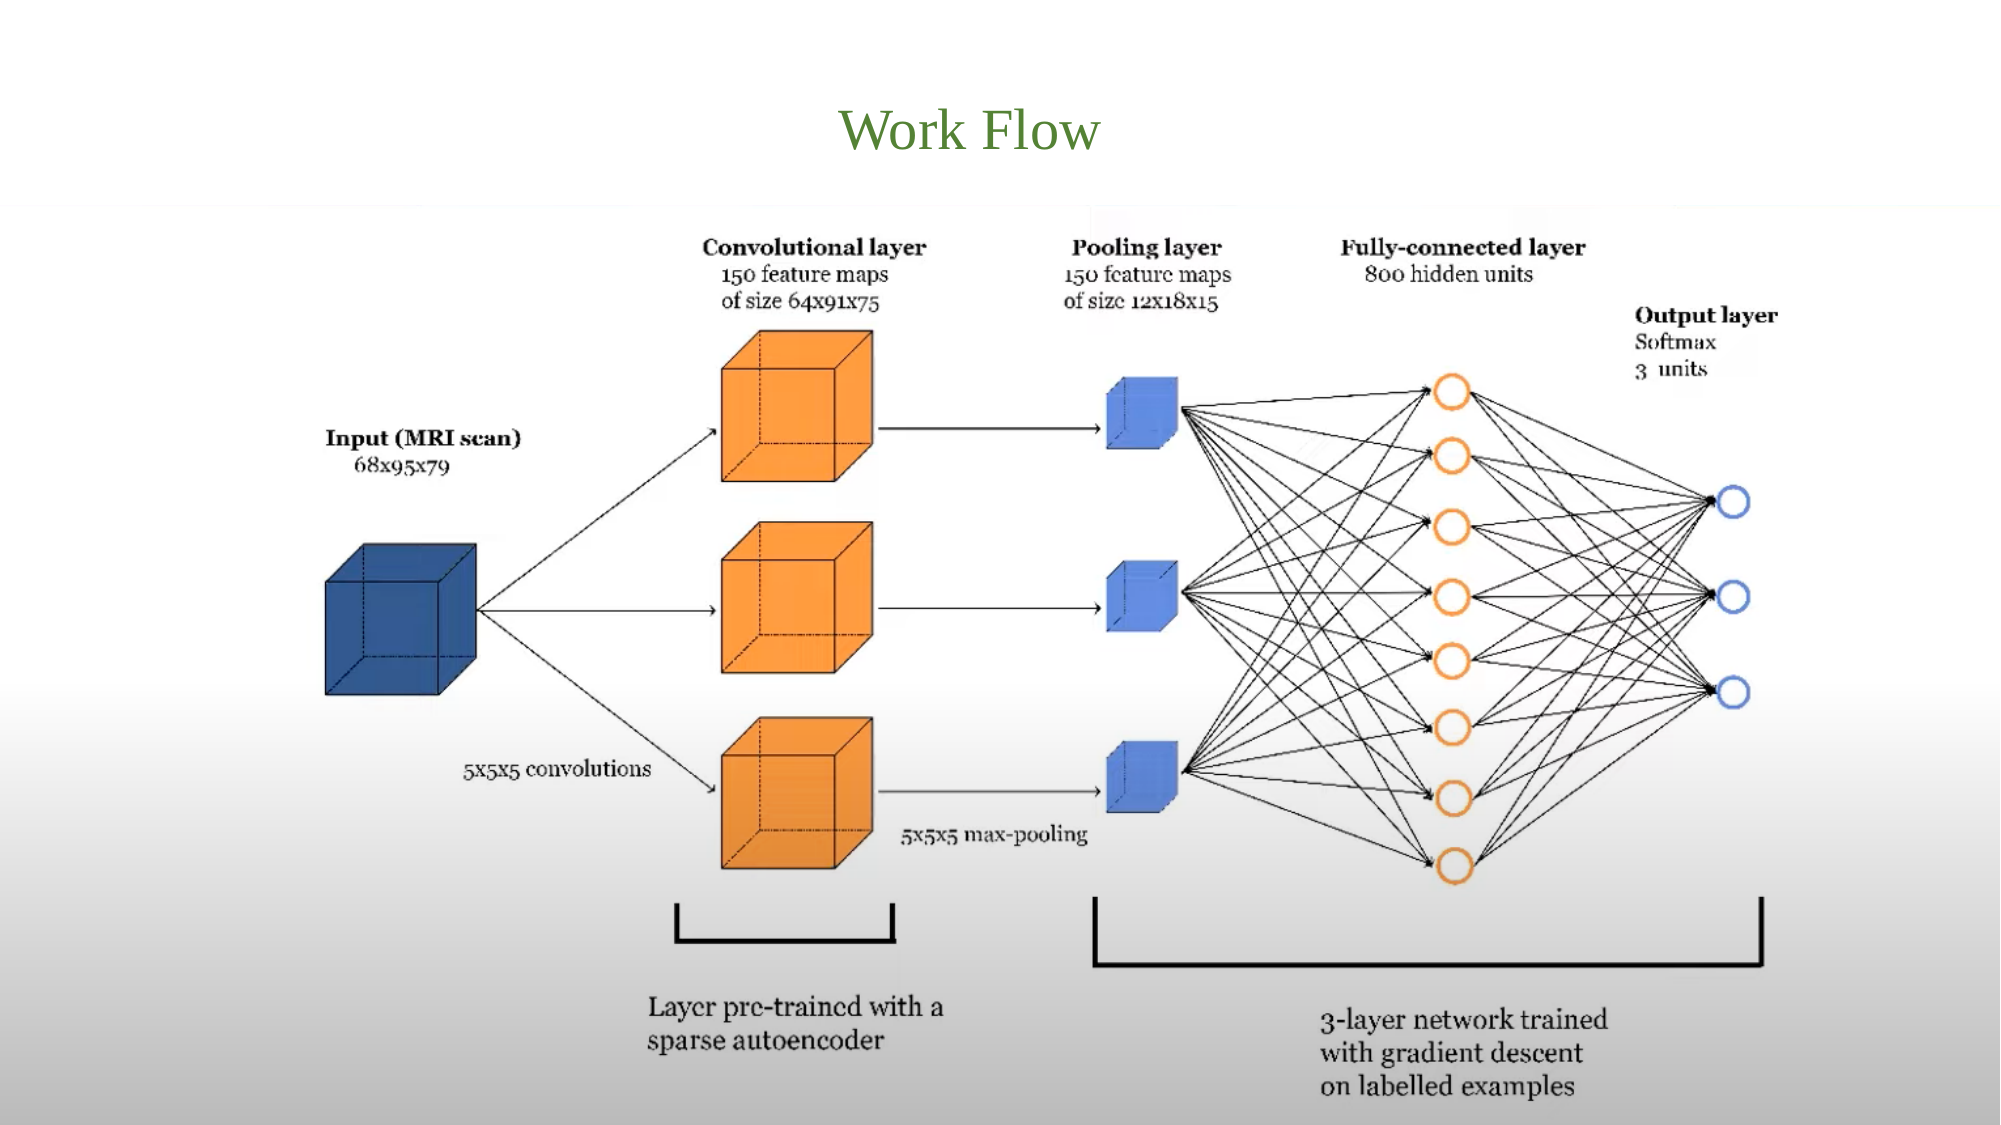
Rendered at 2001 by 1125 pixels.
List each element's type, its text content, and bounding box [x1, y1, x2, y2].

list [0, 205, 2000, 1125]
text_box Work Flow [823, 84, 1209, 169]
